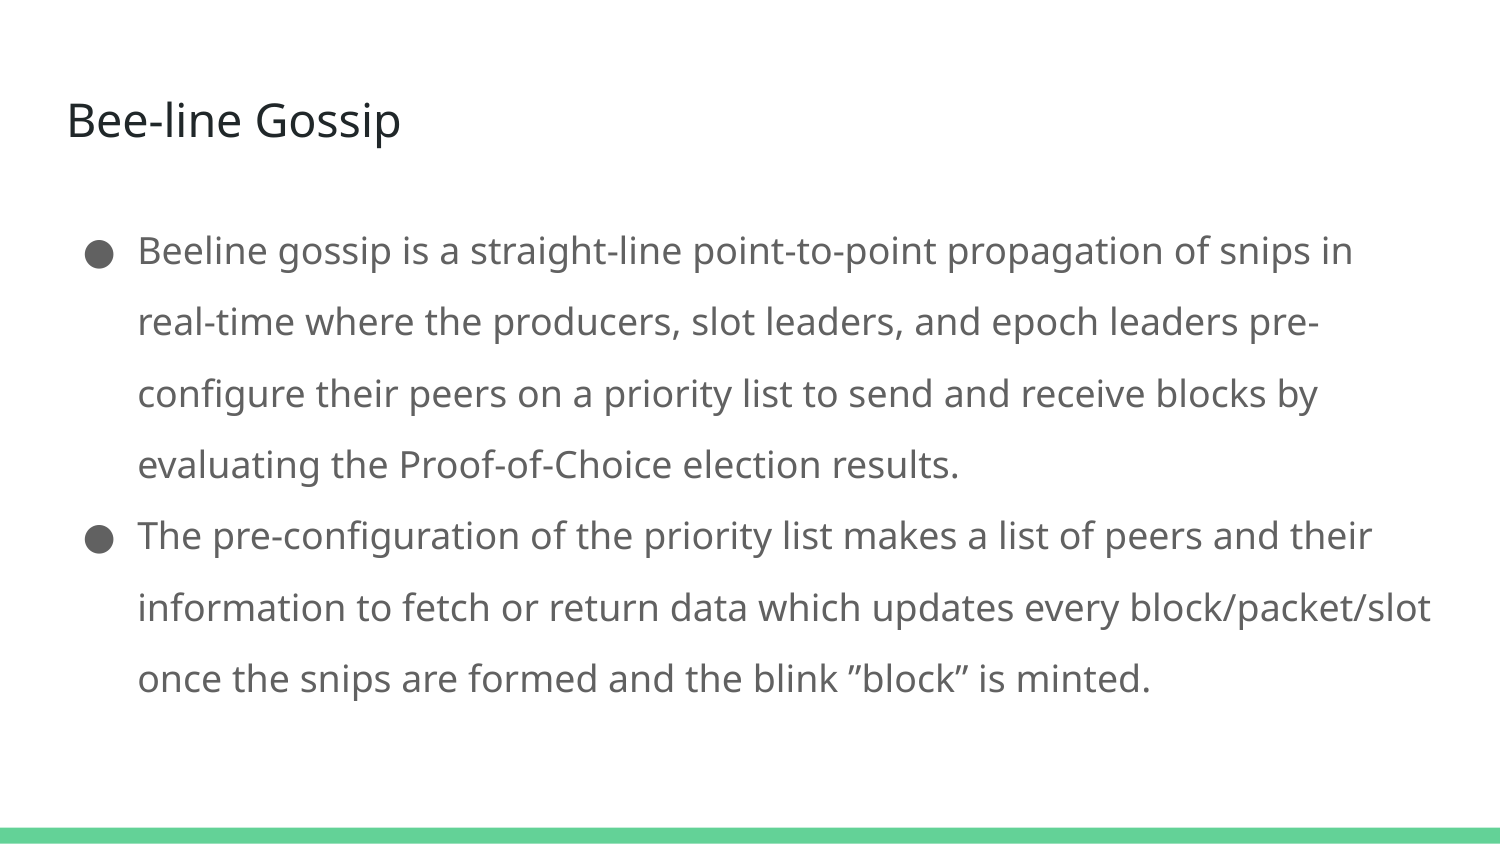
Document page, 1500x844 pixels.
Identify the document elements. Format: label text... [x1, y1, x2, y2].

title Bee-line Gossip [51, 72, 1449, 167]
list Beeline gossip is a straight-line point-to-point propagation of snips in real-time where the producers, slot leaders, and epoch leaders pre-configure their peers on a priority list to send and receive blocks by evaluating the Proof-of-Choice election results. The pre-configuration of the priority list makes a list of peers and their information to fetch or return data which updates every block/packet/slot once the snips are formed and the blink ”block” is minted. [51, 189, 1449, 750]
